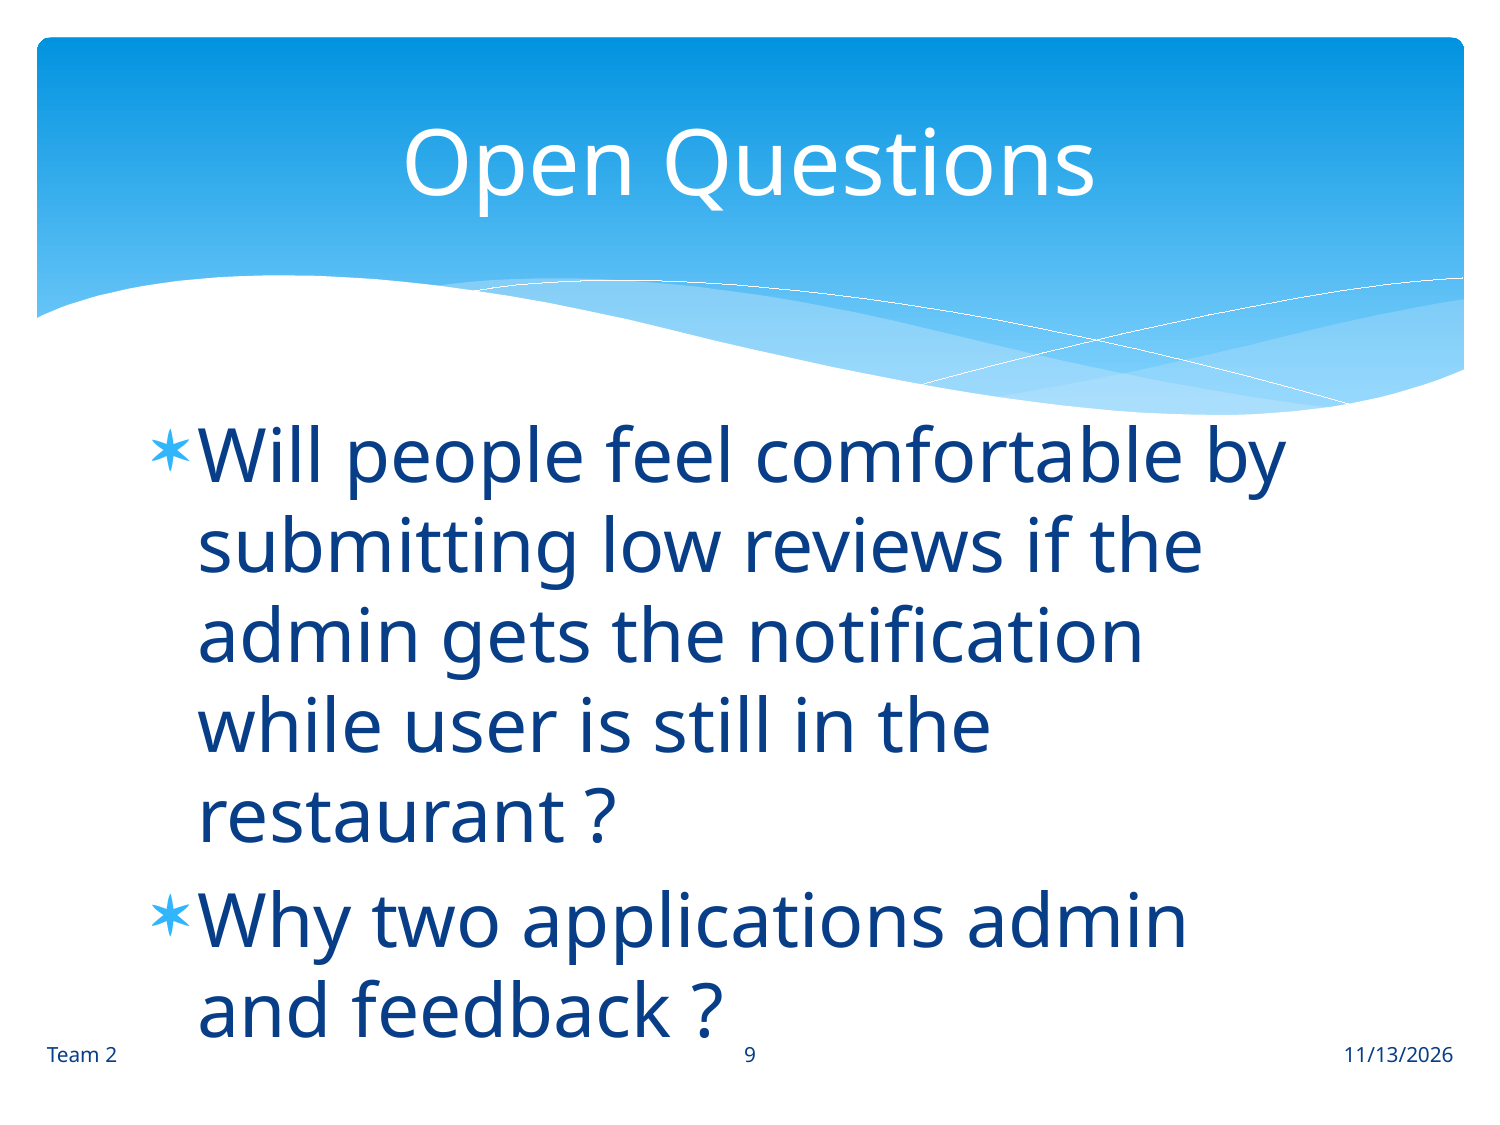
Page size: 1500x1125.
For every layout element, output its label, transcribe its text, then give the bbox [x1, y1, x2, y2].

footer Team 2 [31, 1025, 653, 1086]
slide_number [847, 1025, 1469, 1086]
list Will people feel comfortable by submitting low reviews if the admin gets the notification while user is still in the restaurant ? Why two applications admin and feedback ? [137, 399, 1353, 1025]
slide_number 9 [654, 1025, 846, 1086]
title Open Questions [75, 55, 1425, 261]
